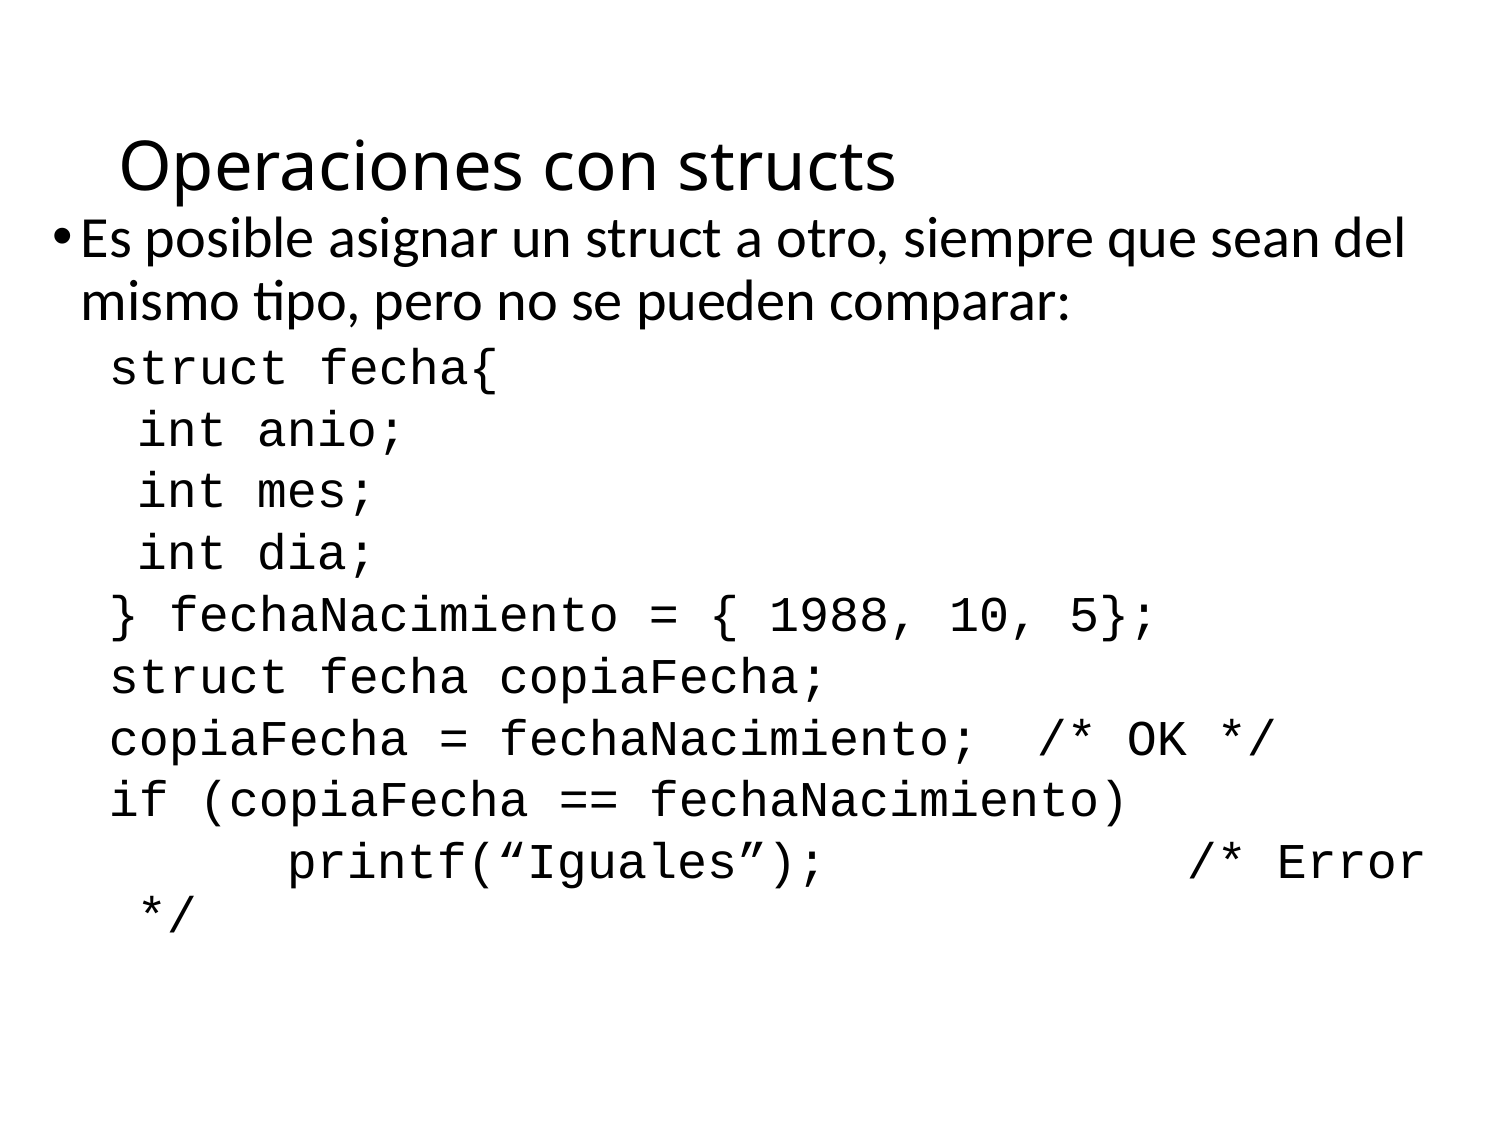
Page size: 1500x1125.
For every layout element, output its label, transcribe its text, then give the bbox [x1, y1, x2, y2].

title Operaciones con structs [103, 59, 1397, 200]
list Es posible asignar un struct a otro, siempre que sean del mismo tipo, pero no se pueden comparar: struct fecha{ int anio; int mes; int dia; } fechaNacimiento = { 1988, 10, 5}; struct fecha copiaFecha; copiaFecha = fechaNacimiento; /* OK */ if (copiaFecha == fechaNacimiento) printf(“Iguales”); /* Error */ [37, 200, 1500, 1006]
